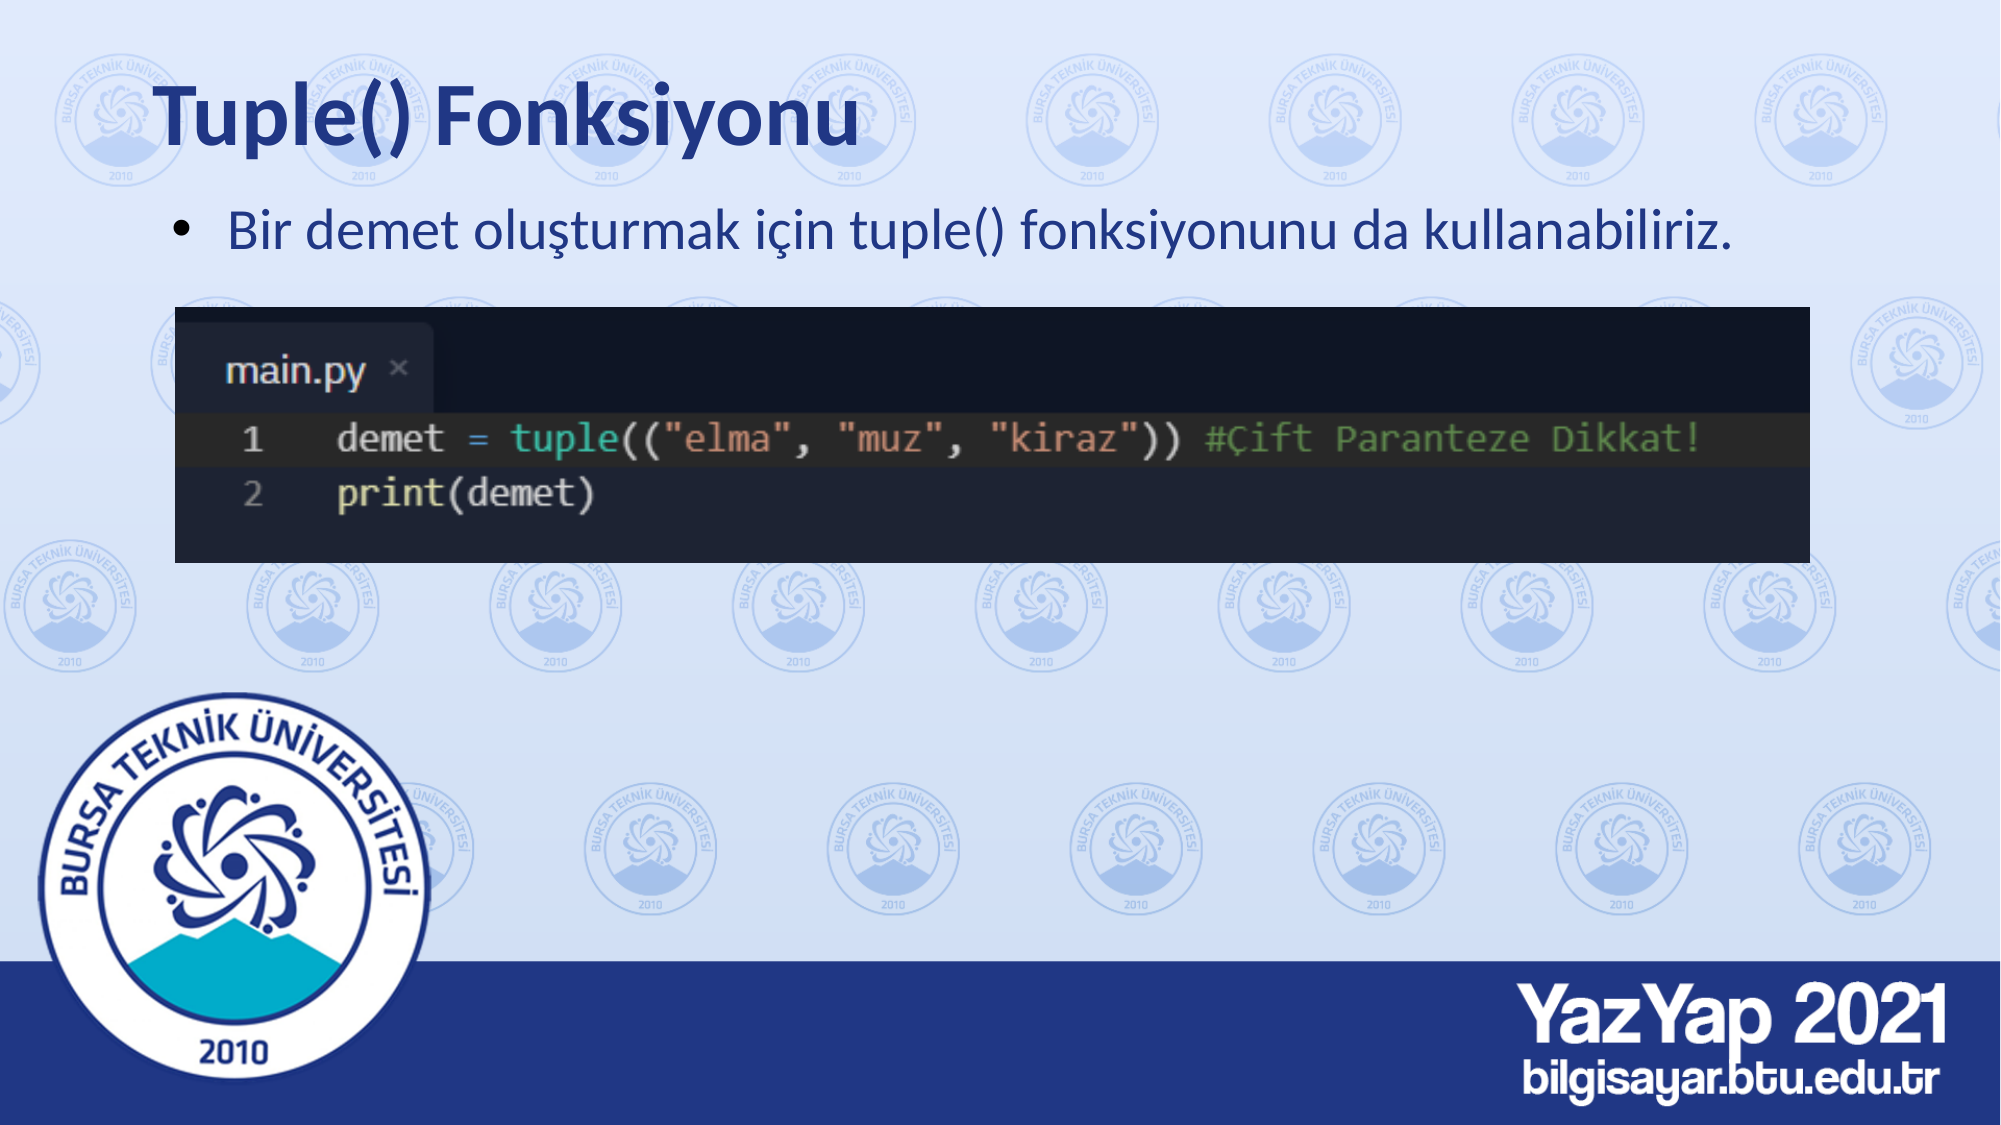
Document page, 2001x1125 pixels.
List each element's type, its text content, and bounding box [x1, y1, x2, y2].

title Tuple() Fonksiyonu [137, 59, 1863, 174]
list Bir demet oluşturmak için tuple() fonksiyonunu da kullanabiliriz. [137, 191, 1863, 1014]
picture [0, 0, 2001, 1125]
